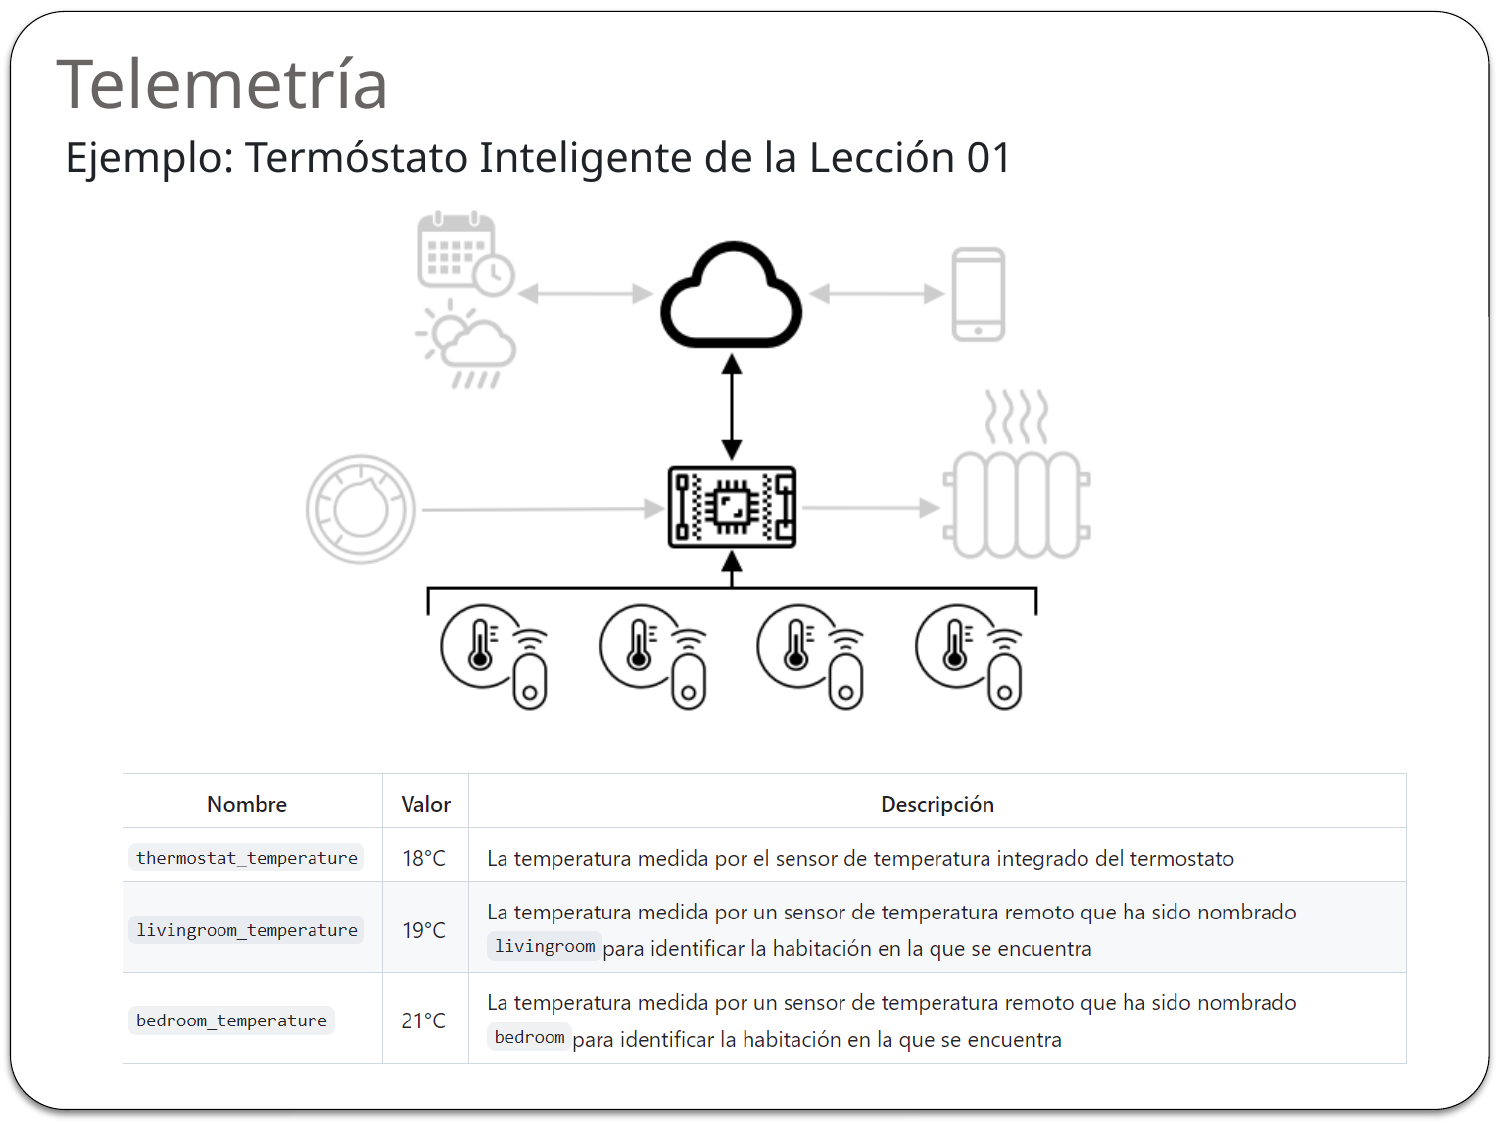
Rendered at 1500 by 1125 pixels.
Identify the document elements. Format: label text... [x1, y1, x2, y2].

picture [229, 206, 1207, 717]
picture [123, 764, 1415, 1072]
text_box Ejemplo: Termóstato Inteligente de la Lección 01 [50, 123, 1471, 188]
title Telemetría [41, 33, 1317, 138]
